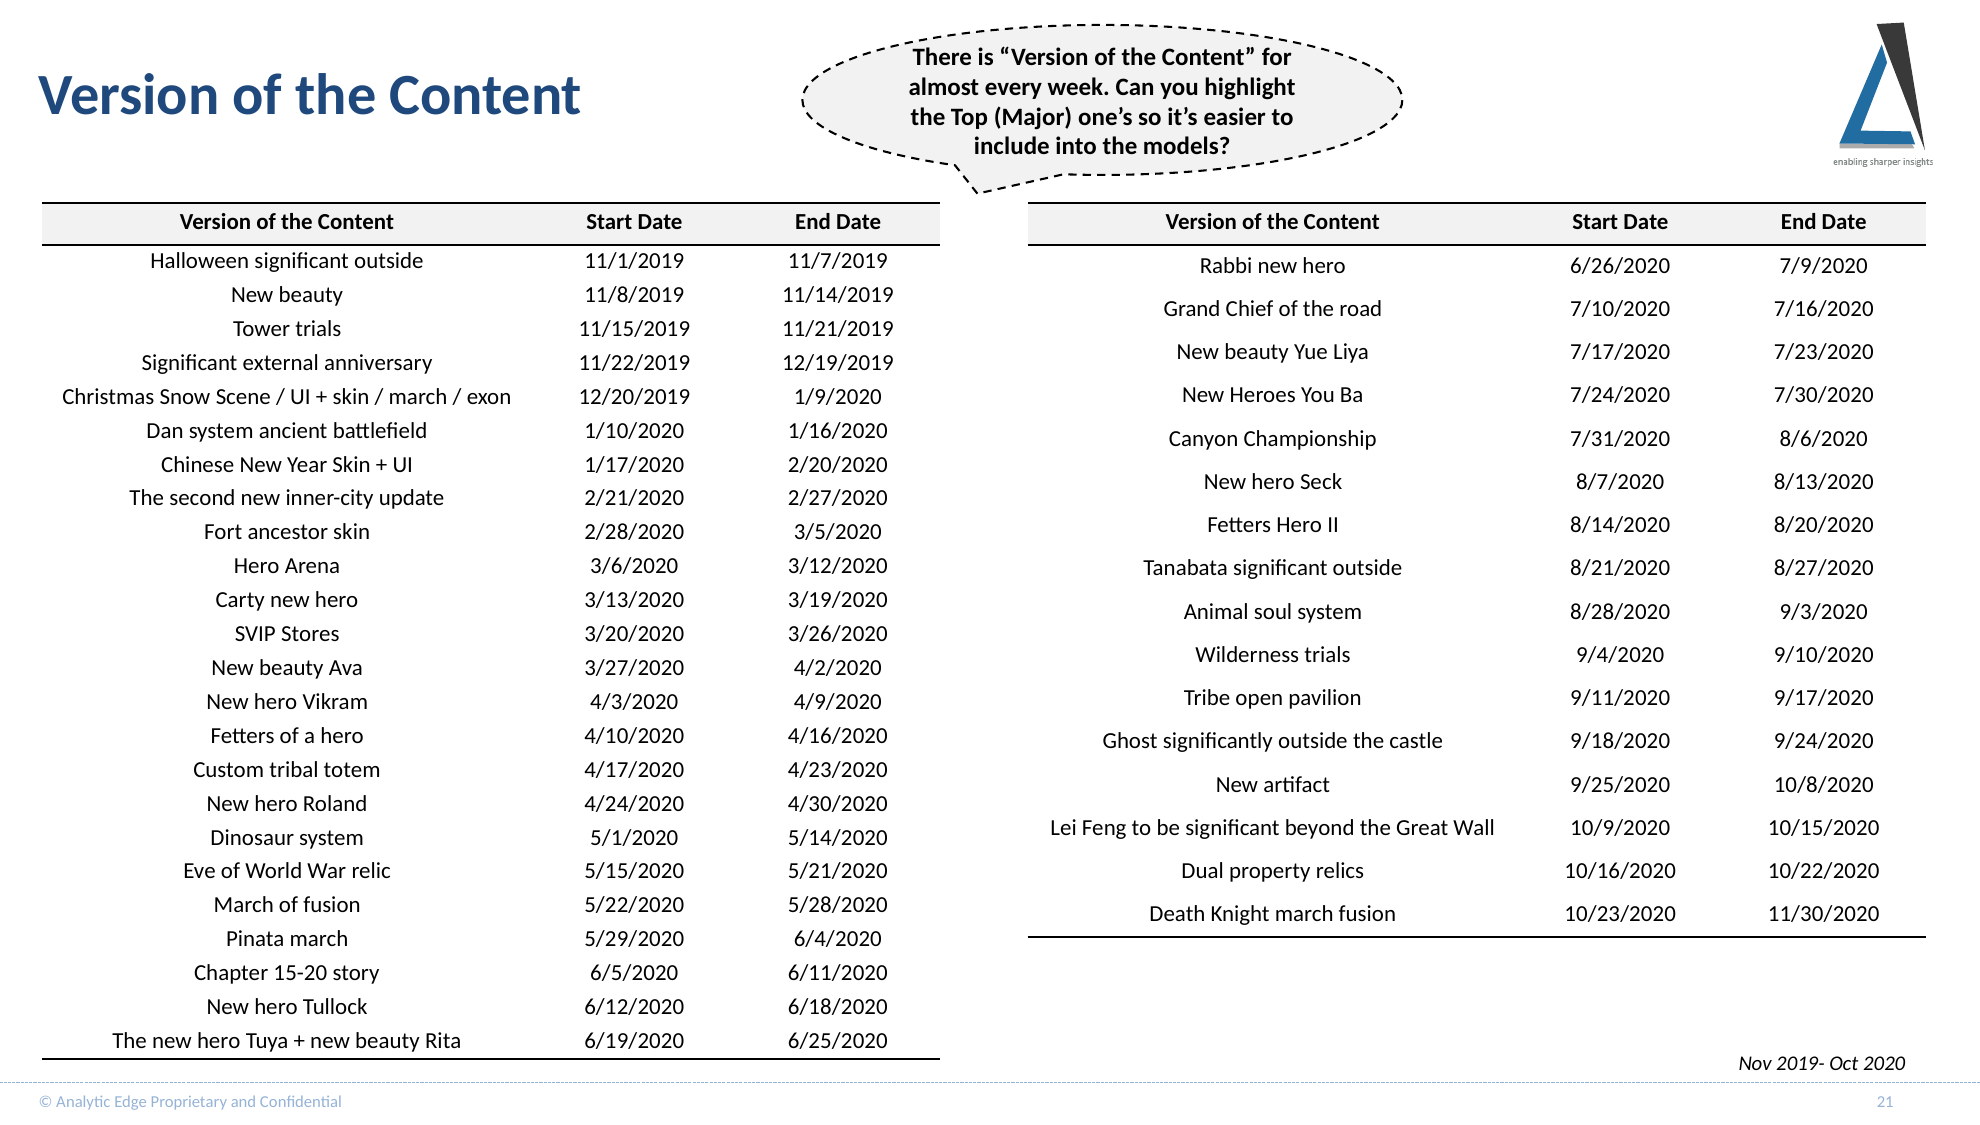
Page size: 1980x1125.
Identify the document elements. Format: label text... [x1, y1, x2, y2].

table_cell 4/17/2020 [533, 754, 736, 788]
table_cell 6/5/2020 [533, 957, 736, 991]
table_cell 4/24/2020 [533, 788, 736, 821]
table_cell Hero Arena [42, 550, 533, 584]
table_cell New artifact [1028, 764, 1519, 807]
table_cell 6/12/2020 [533, 991, 736, 1025]
table_cell 8/21/2020 [1519, 548, 1722, 591]
table_cell 8/27/2020 [1722, 548, 1926, 591]
table_cell 10/9/2020 [1519, 807, 1722, 850]
table_cell 4/9/2020 [736, 686, 940, 720]
table_cell 5/28/2020 [736, 889, 940, 923]
table_cell 10/22/2020 [1722, 850, 1926, 894]
table_cell Lei Feng to be significant beyond the Great Wall [1028, 807, 1519, 850]
table_cell New hero Tullock [42, 991, 533, 1025]
table_cell 5/21/2020 [736, 855, 940, 889]
table_cell 6/25/2020 [736, 1025, 940, 1058]
table_cell 2/21/2020 [533, 482, 736, 516]
table_cell 1/9/2020 [736, 381, 940, 415]
table_cell 5/1/2020 [533, 821, 736, 855]
table_header Version of the Content [1028, 204, 1519, 244]
table_cell Halloween significant outside [42, 246, 533, 279]
table_cell 7/30/2020 [1722, 375, 1926, 418]
table_cell New Heroes You Ba [1028, 375, 1519, 418]
table_cell 3/27/2020 [533, 652, 736, 686]
table_cell 9/4/2020 [1519, 634, 1722, 677]
table_cell 5/22/2020 [533, 889, 736, 923]
table_cell 6/4/2020 [736, 923, 940, 957]
table_cell Grand Chief of the road [1028, 288, 1519, 332]
title Version of the Content [23, 27, 992, 156]
table_cell Custom tribal totem [42, 754, 533, 788]
table_cell 4/3/2020 [533, 686, 736, 720]
table_cell 11/15/2019 [533, 313, 736, 347]
table_cell Dan system ancient battlefield [42, 415, 533, 449]
table_header Start Date [533, 204, 736, 244]
table_header End Date [1722, 204, 1926, 244]
table_cell 7/17/2020 [1519, 332, 1722, 375]
table_cell Rabbi new hero [1028, 246, 1519, 288]
table_cell 2/20/2020 [736, 449, 940, 482]
footer © Analytic Edge Proprietary and Confidential [23, 1083, 440, 1125]
table_cell 8/6/2020 [1722, 418, 1926, 461]
table_cell 1/17/2020 [533, 449, 736, 482]
table_cell 7/23/2020 [1722, 332, 1926, 375]
table_cell Animal soul system [1028, 591, 1519, 634]
table_cell March of fusion [42, 889, 533, 923]
table_cell 9/10/2020 [1722, 634, 1926, 677]
table_cell Fort ancestor skin [42, 516, 533, 550]
table_cell Significant external anniversary [42, 347, 533, 381]
table_header End Date [736, 204, 940, 244]
table_cell 11/14/2019 [736, 279, 940, 313]
table_cell Eve of World War relic [42, 855, 533, 889]
table_cell SVIP Stores [42, 618, 533, 652]
table_cell Christmas Snow Scene / UI + skin / march / exon [42, 381, 533, 415]
table_cell 11/7/2019 [736, 246, 940, 279]
table_cell 10/15/2020 [1722, 807, 1926, 850]
table_cell 5/14/2020 [736, 821, 940, 855]
table_cell 7/10/2020 [1519, 288, 1722, 332]
table_cell 3/5/2020 [736, 516, 940, 550]
table_cell 4/30/2020 [736, 788, 940, 821]
table_cell Tribe open pavilion [1028, 677, 1519, 721]
table_cell 3/20/2020 [533, 618, 736, 652]
table_cell 9/18/2020 [1519, 721, 1722, 764]
table_cell 6/19/2020 [533, 1025, 736, 1058]
table_cell 11/8/2019 [533, 279, 736, 313]
slide_number 21 [1838, 1083, 1933, 1125]
table_cell Chapter 15-20 story [42, 957, 533, 991]
table_cell 4/2/2020 [736, 652, 940, 686]
table_cell 3/12/2020 [736, 550, 940, 584]
text_box There is “Version of the Content” for almost every week. Can you highlight the Top (Major) one’s so it’s easier to include into the models? [800, 22, 1405, 196]
table_cell Fetters Hero II [1028, 505, 1519, 548]
table_cell 9/25/2020 [1519, 764, 1722, 807]
table_cell 8/20/2020 [1722, 505, 1926, 548]
table_cell 11/1/2019 [533, 246, 736, 279]
table_cell 9/24/2020 [1722, 721, 1926, 764]
table_cell 7/31/2020 [1519, 418, 1722, 461]
table_cell 12/19/2019 [736, 347, 940, 381]
table_cell Canyon Championship [1028, 418, 1519, 461]
table_cell 8/28/2020 [1519, 591, 1722, 634]
table_cell Carty new hero [42, 584, 533, 618]
table_cell 3/6/2020 [533, 550, 736, 584]
table_cell 7/9/2020 [1722, 246, 1926, 288]
table_cell 5/15/2020 [533, 855, 736, 889]
table_cell Pinata march [42, 923, 533, 957]
table_cell 4/23/2020 [736, 754, 940, 788]
table_header Start Date [1519, 204, 1722, 244]
table_cell 12/20/2019 [533, 381, 736, 415]
table_cell 4/16/2020 [736, 720, 940, 754]
table_cell New hero Seck [1028, 461, 1519, 505]
table_cell 7/16/2020 [1722, 288, 1926, 332]
table_cell 8/7/2020 [1519, 461, 1722, 505]
table_cell 3/26/2020 [736, 618, 940, 652]
table_cell 3/19/2020 [736, 584, 940, 618]
table_cell 1/16/2020 [736, 415, 940, 449]
table_cell 4/10/2020 [533, 720, 736, 754]
table_cell 9/3/2020 [1722, 591, 1926, 634]
table_cell Dual property relics [1028, 850, 1519, 894]
table_cell 10/16/2020 [1519, 850, 1722, 894]
table_cell 6/11/2020 [736, 957, 940, 991]
table_cell New beauty Ava [42, 652, 533, 686]
table_cell 3/13/2020 [533, 584, 736, 618]
table_cell 1/10/2020 [533, 415, 736, 449]
text_box Nov 2019- Oct 2020 [1723, 1041, 1927, 1082]
table_cell Fetters of a hero [42, 720, 533, 754]
table_cell 6/26/2020 [1519, 246, 1722, 288]
table_cell New beauty [42, 279, 533, 313]
table_cell The new hero Tuya + new beauty Rita [42, 1025, 533, 1058]
table_cell 10/8/2020 [1722, 764, 1926, 807]
table_header Version of the Content [42, 204, 533, 244]
table_cell Dinosaur system [42, 821, 533, 855]
table_cell 9/11/2020 [1519, 677, 1722, 721]
table_cell 11/21/2019 [736, 313, 940, 347]
table_cell Wilderness trials [1028, 634, 1519, 677]
table_cell Tower trials [42, 313, 533, 347]
picture [1800, 155, 1977, 168]
table_cell 2/28/2020 [533, 516, 736, 550]
table_cell Chinese New Year Skin + UI [42, 449, 533, 482]
table_cell Tanabata significant outside [1028, 548, 1519, 591]
table_cell The second new inner-city update [42, 482, 533, 516]
table_cell 11/30/2020 [1722, 894, 1926, 936]
table_cell New hero Vikram [42, 686, 533, 720]
table_cell 11/22/2019 [533, 347, 736, 381]
table_cell 5/29/2020 [533, 923, 736, 957]
table_cell 8/13/2020 [1722, 461, 1926, 505]
table_cell 9/17/2020 [1722, 677, 1926, 721]
table_cell 8/14/2020 [1519, 505, 1722, 548]
table_cell 7/24/2020 [1519, 375, 1722, 418]
table_cell New hero Roland [42, 788, 533, 821]
title Version of the Content [1204, 27, 1806, 156]
table_cell 6/18/2020 [736, 991, 940, 1025]
table_cell 10/23/2020 [1519, 894, 1722, 936]
table_cell Death Knight march fusion [1028, 894, 1519, 936]
table_cell Ghost significantly outside the castle [1028, 721, 1519, 764]
table_cell New beauty Yue Liya [1028, 332, 1519, 375]
table_cell 2/27/2020 [736, 482, 940, 516]
